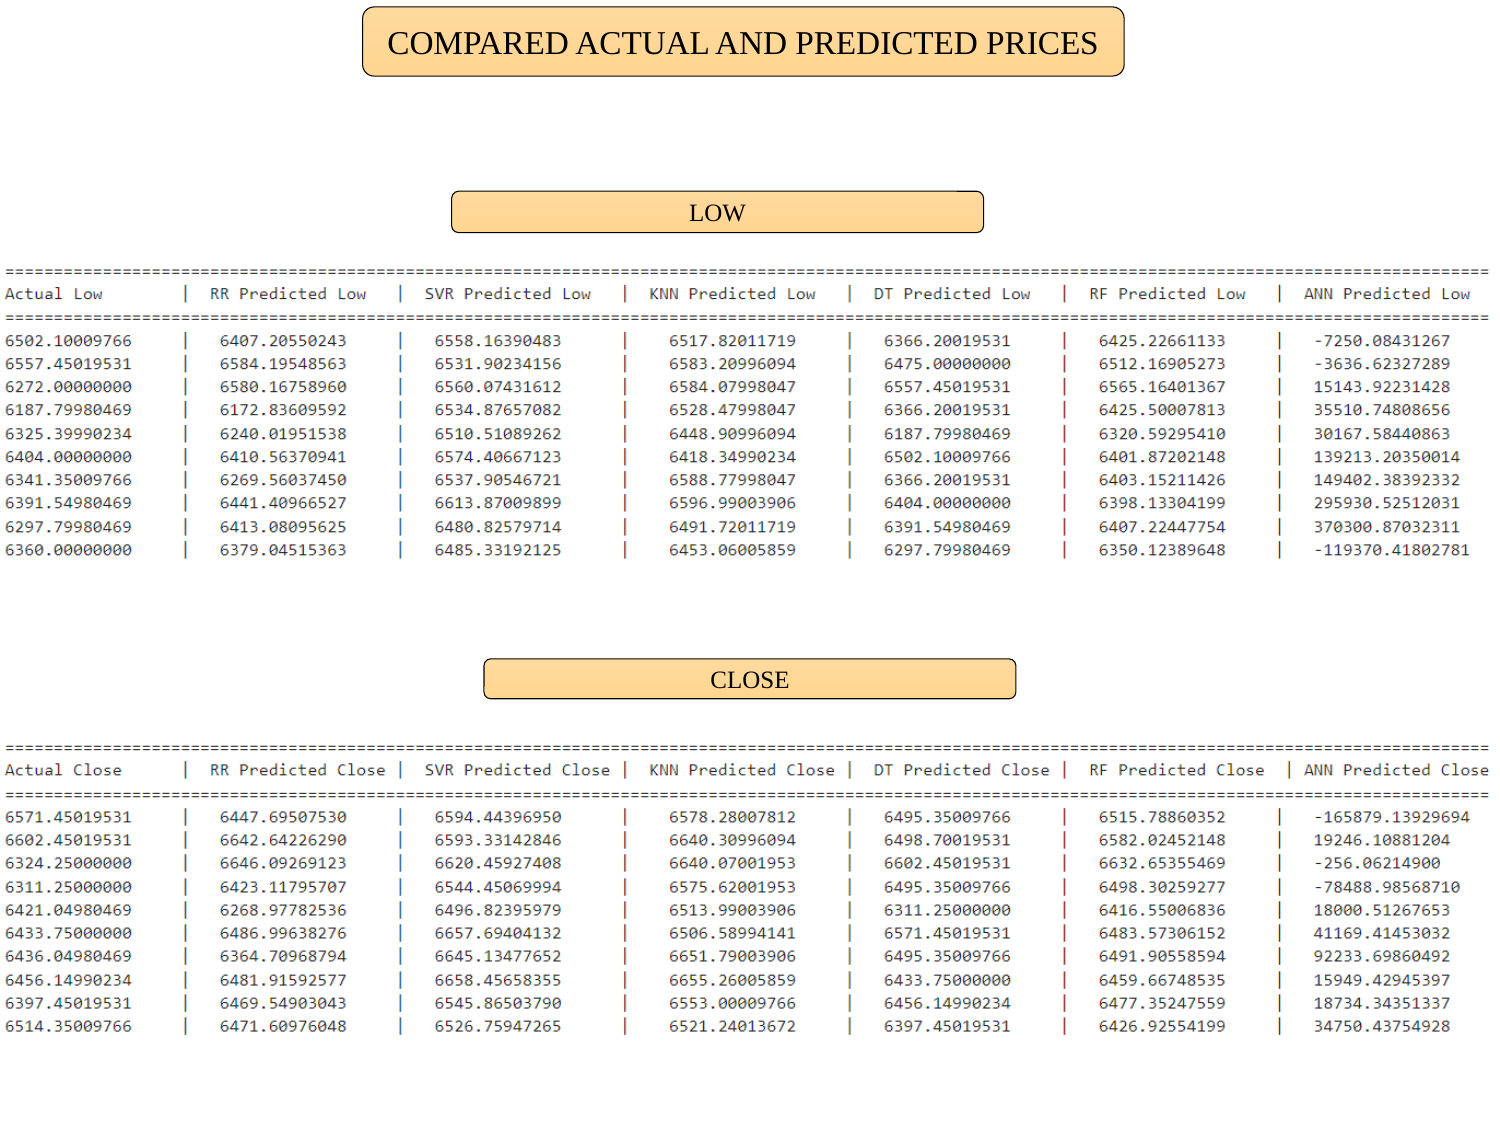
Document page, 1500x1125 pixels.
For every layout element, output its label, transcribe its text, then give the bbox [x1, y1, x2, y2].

picture [0, 263, 1500, 563]
text_box LOW [451, 190, 985, 234]
text_box COMPARED ACTUAL AND PREDICTED PRICES [362, 6, 1125, 77]
text_box CLOSE [483, 658, 1017, 700]
picture [0, 736, 1500, 1036]
